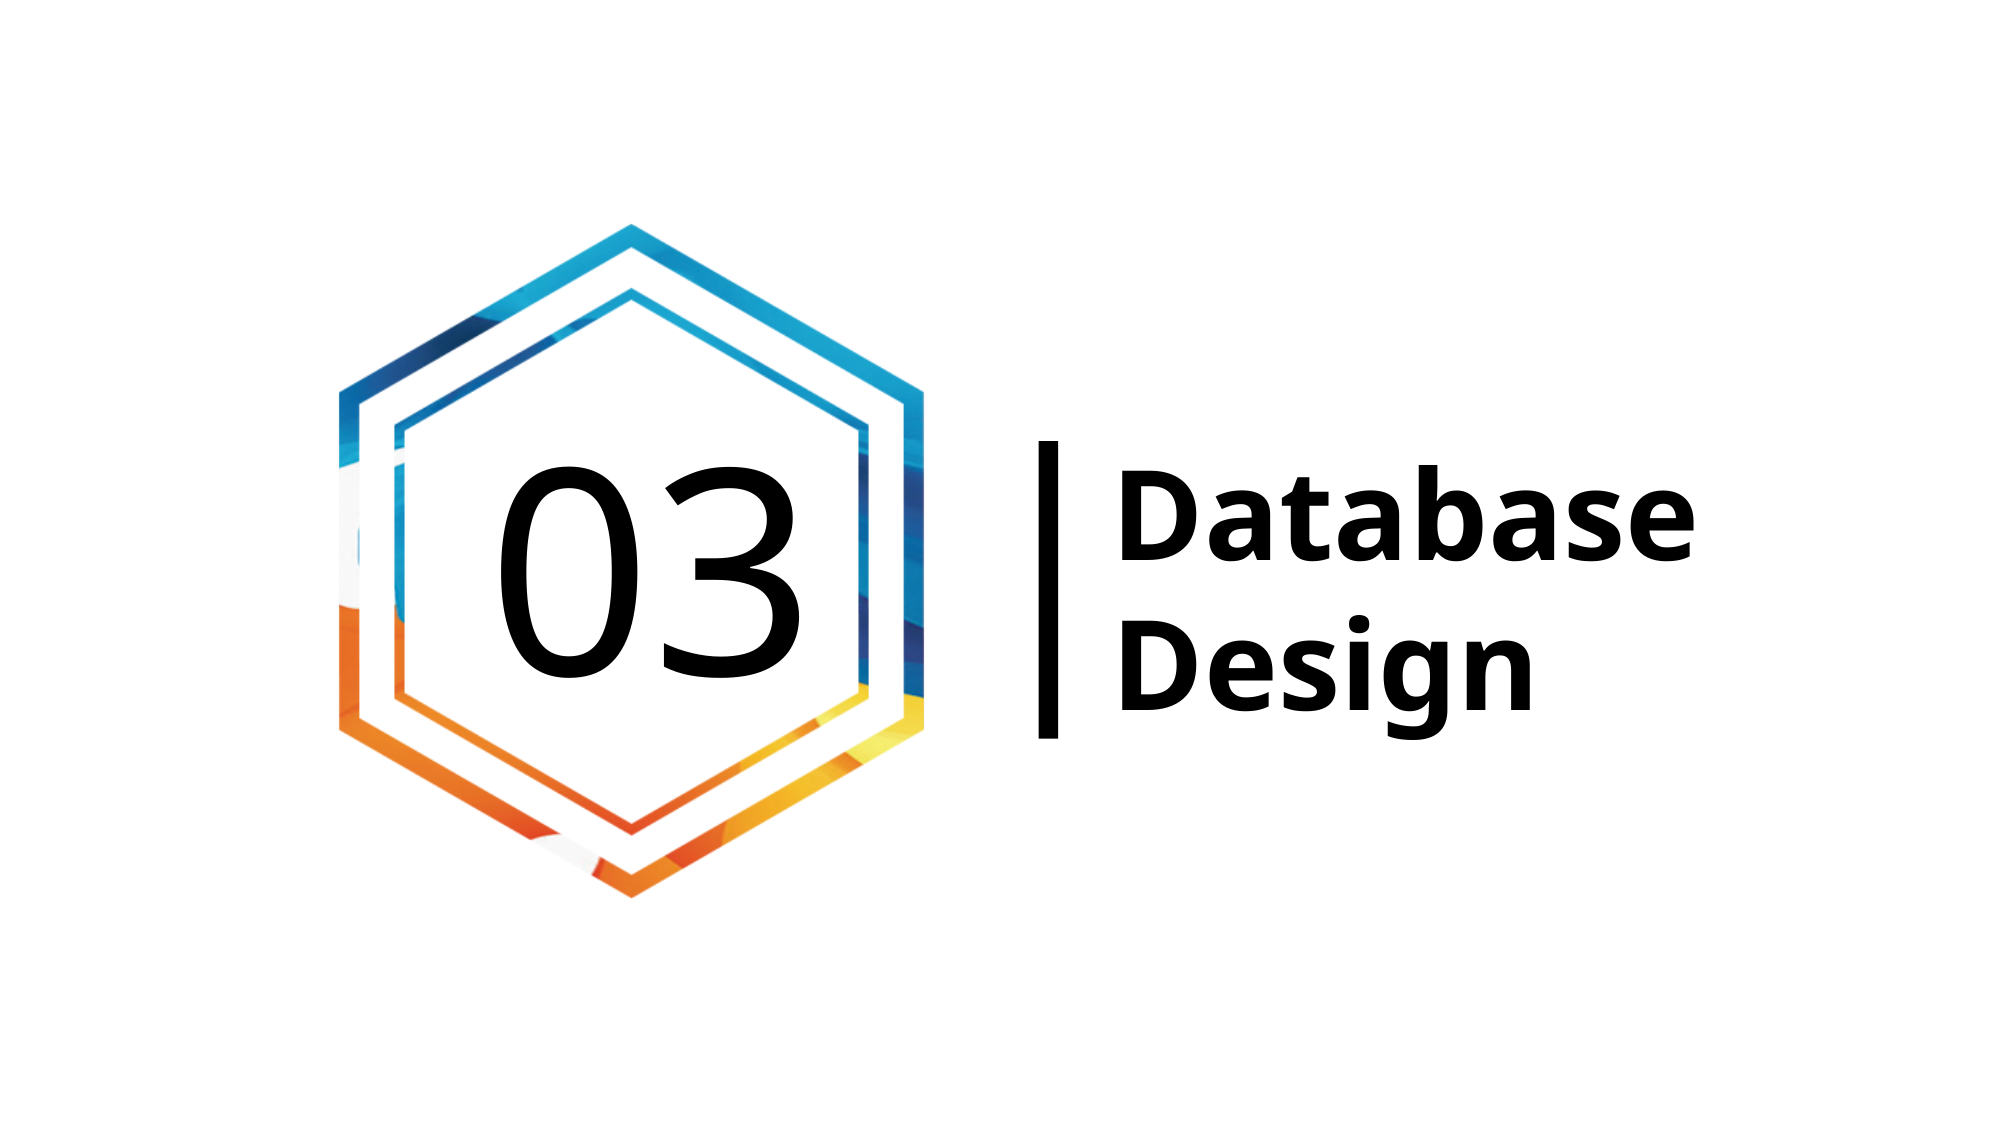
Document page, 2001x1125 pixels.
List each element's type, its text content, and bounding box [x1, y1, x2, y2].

text_box [1038, 440, 1059, 740]
picture [196, 155, 1001, 1004]
text_box Database Design [1096, 427, 1866, 743]
